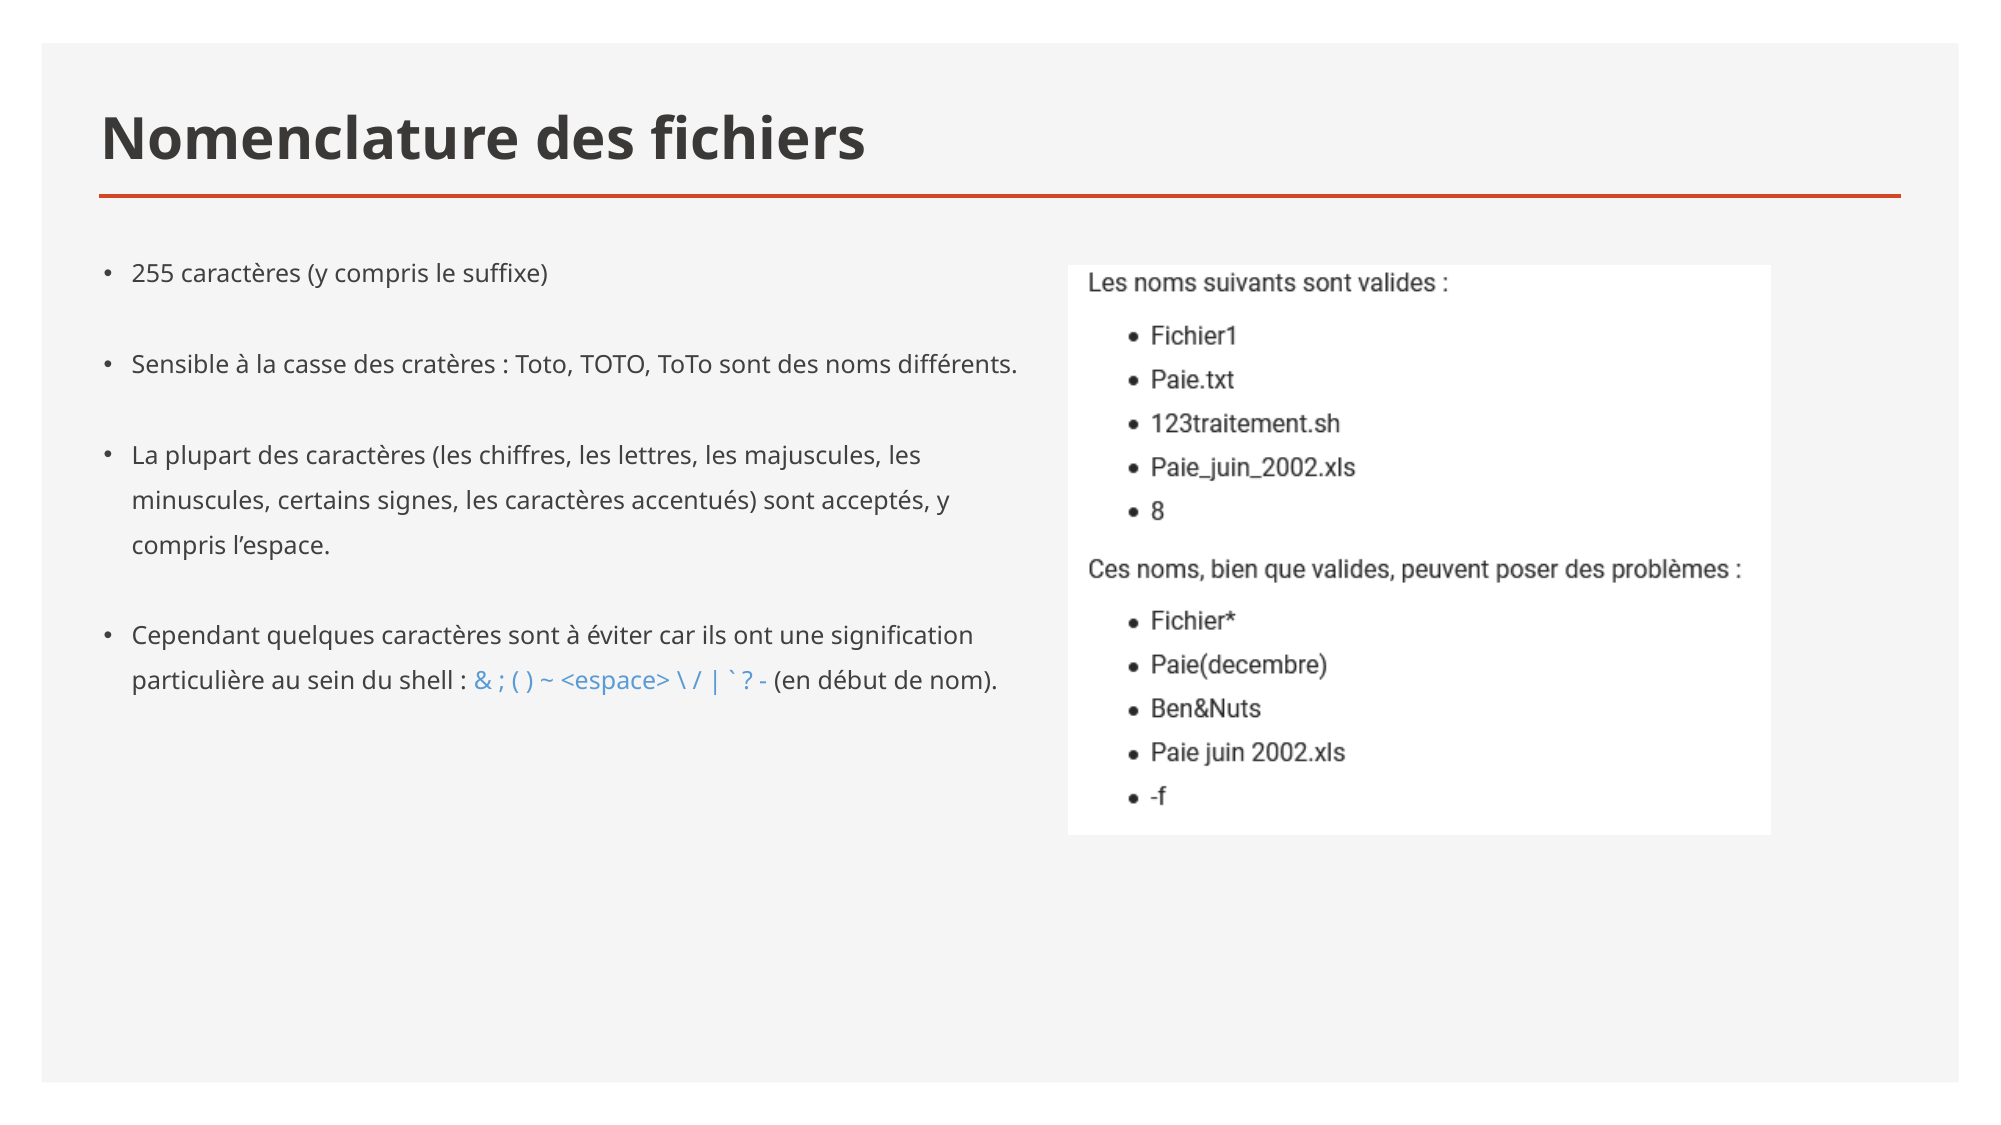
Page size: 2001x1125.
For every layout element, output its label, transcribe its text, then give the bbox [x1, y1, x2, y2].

list 255 caractères (y compris le suffixe) Sensible à la casse des cratères : Toto, TOTO, ToTo sont des noms différents. La plupart des caractères (les chiffres, les lettres, les majuscules, les minuscules, certains signes, les caractères accentués) sont acceptés, y compris l’espace. Cependant quelques caractères sont à éviter car ils ont une signification particulière au sein du shell : & ; ( ) ~ <espace> \ / | ` ? - (en début de nom). [88, 235, 1047, 888]
picture [1068, 265, 1771, 835]
title Nomenclature des fichiers [85, 73, 1214, 179]
